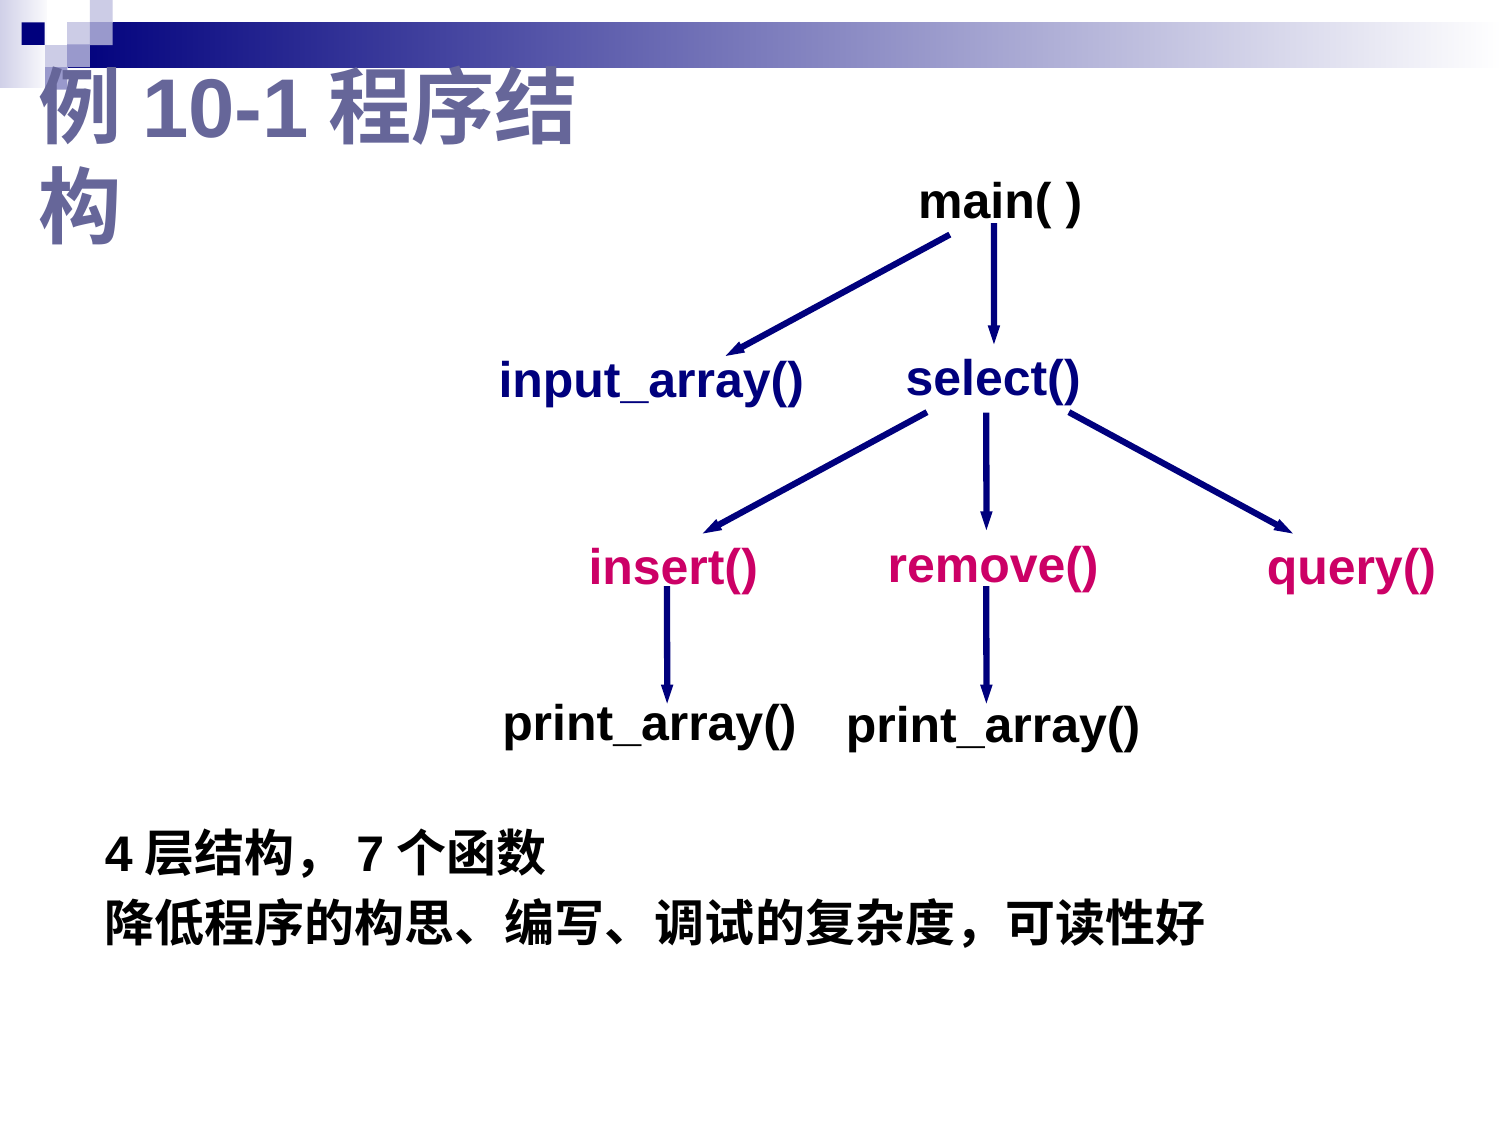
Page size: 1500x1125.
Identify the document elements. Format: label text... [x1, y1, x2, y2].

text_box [430, 160, 1500, 783]
title 例10-1程序结构 [23, 85, 674, 224]
list 4层结构，7个函数 降低程序的构思、编写、调试的复杂度，可读性好 [89, 813, 1283, 968]
